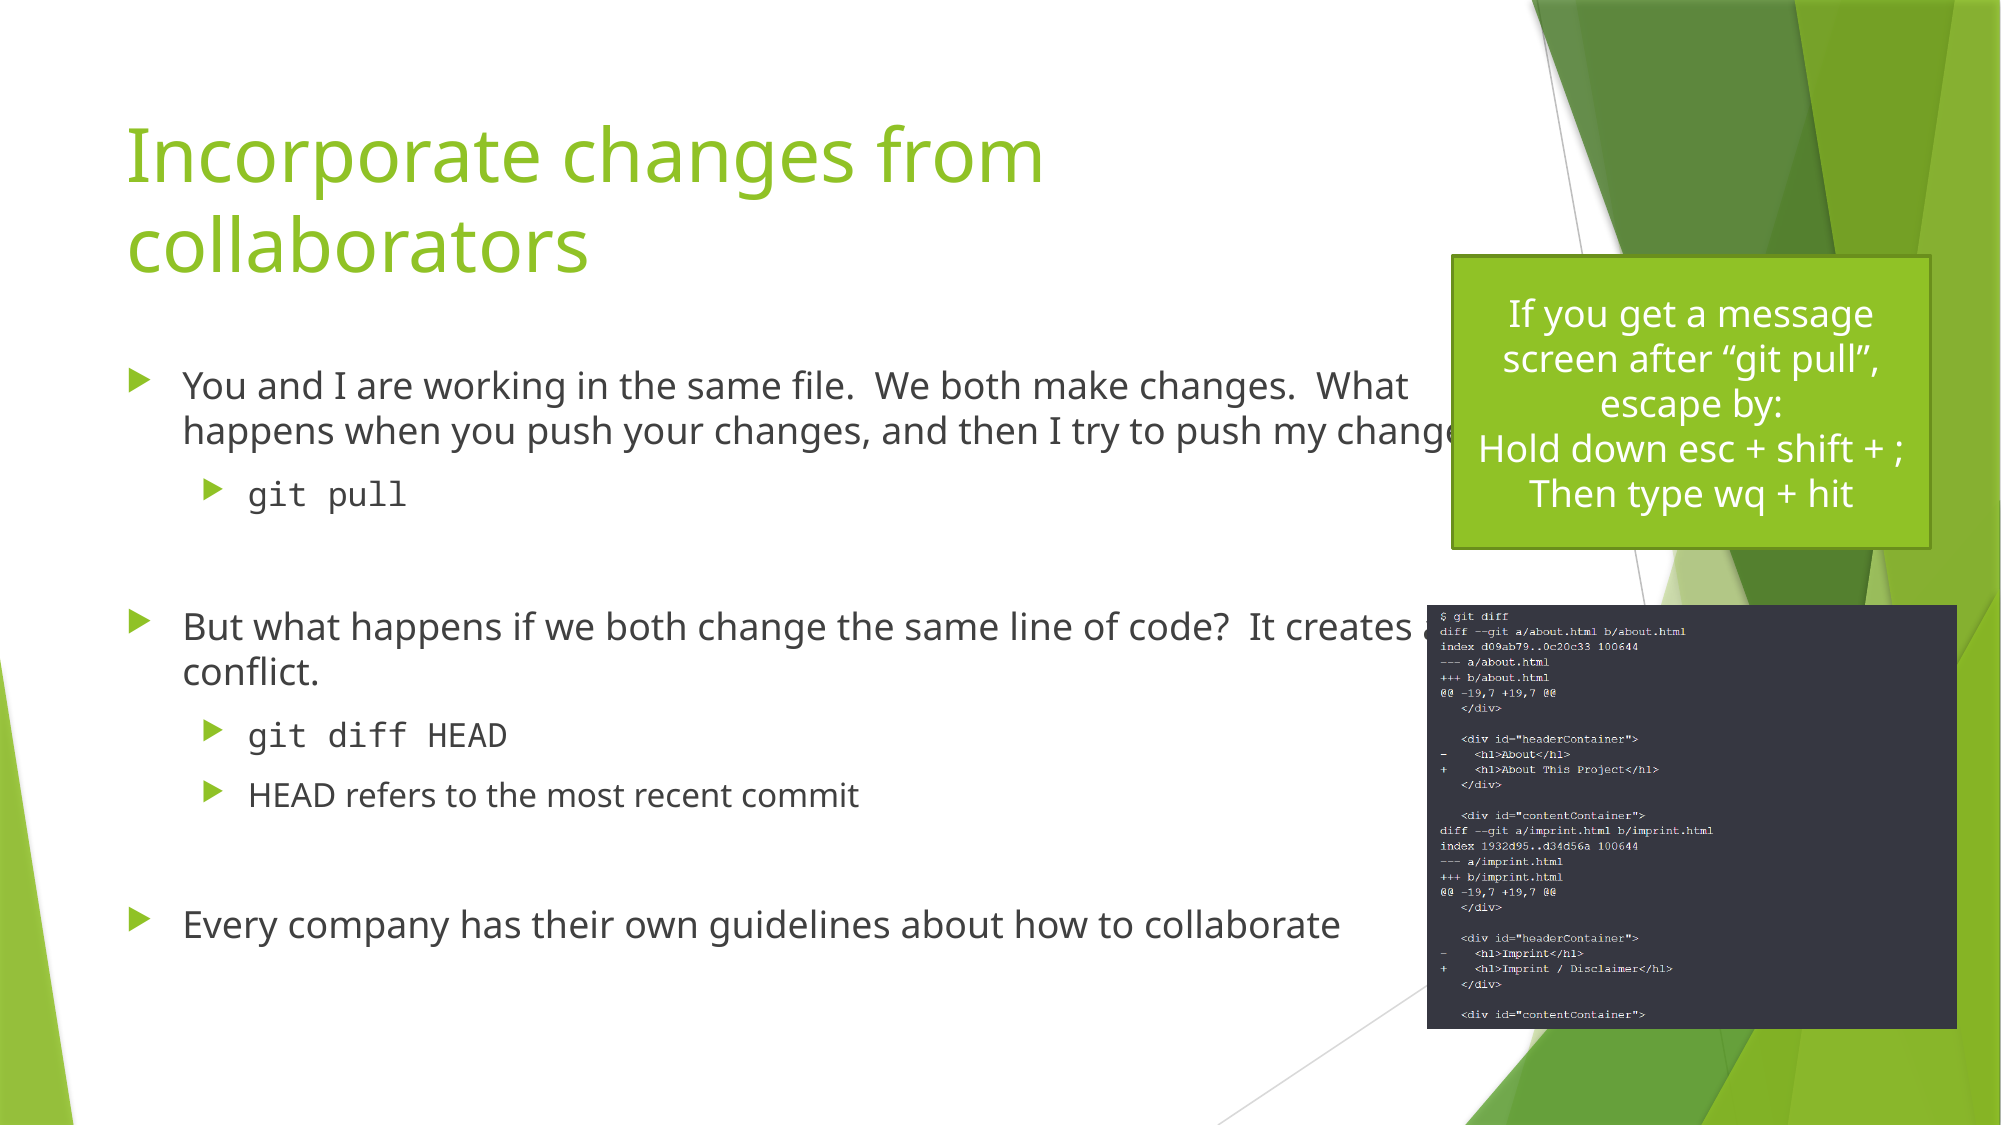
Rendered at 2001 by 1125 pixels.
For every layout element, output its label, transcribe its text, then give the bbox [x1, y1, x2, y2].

text_box If you get a message screen after “git pull”, escape by: Hold down esc + shift + ; Then type wq + hit [1451, 254, 1932, 550]
list You and I are working in the same file. We both make changes. What happens when you push your changes, and then I try to push my changes? git pull But what happens if we both change the same line of code? It creates a conflict. git diff HEAD HEAD refers to the most recent commit Every company has their own guidelines about how to collaborate [111, 354, 1522, 992]
picture [1426, 605, 1957, 1030]
title Incorporate changes from collaborators [111, 99, 1522, 317]
